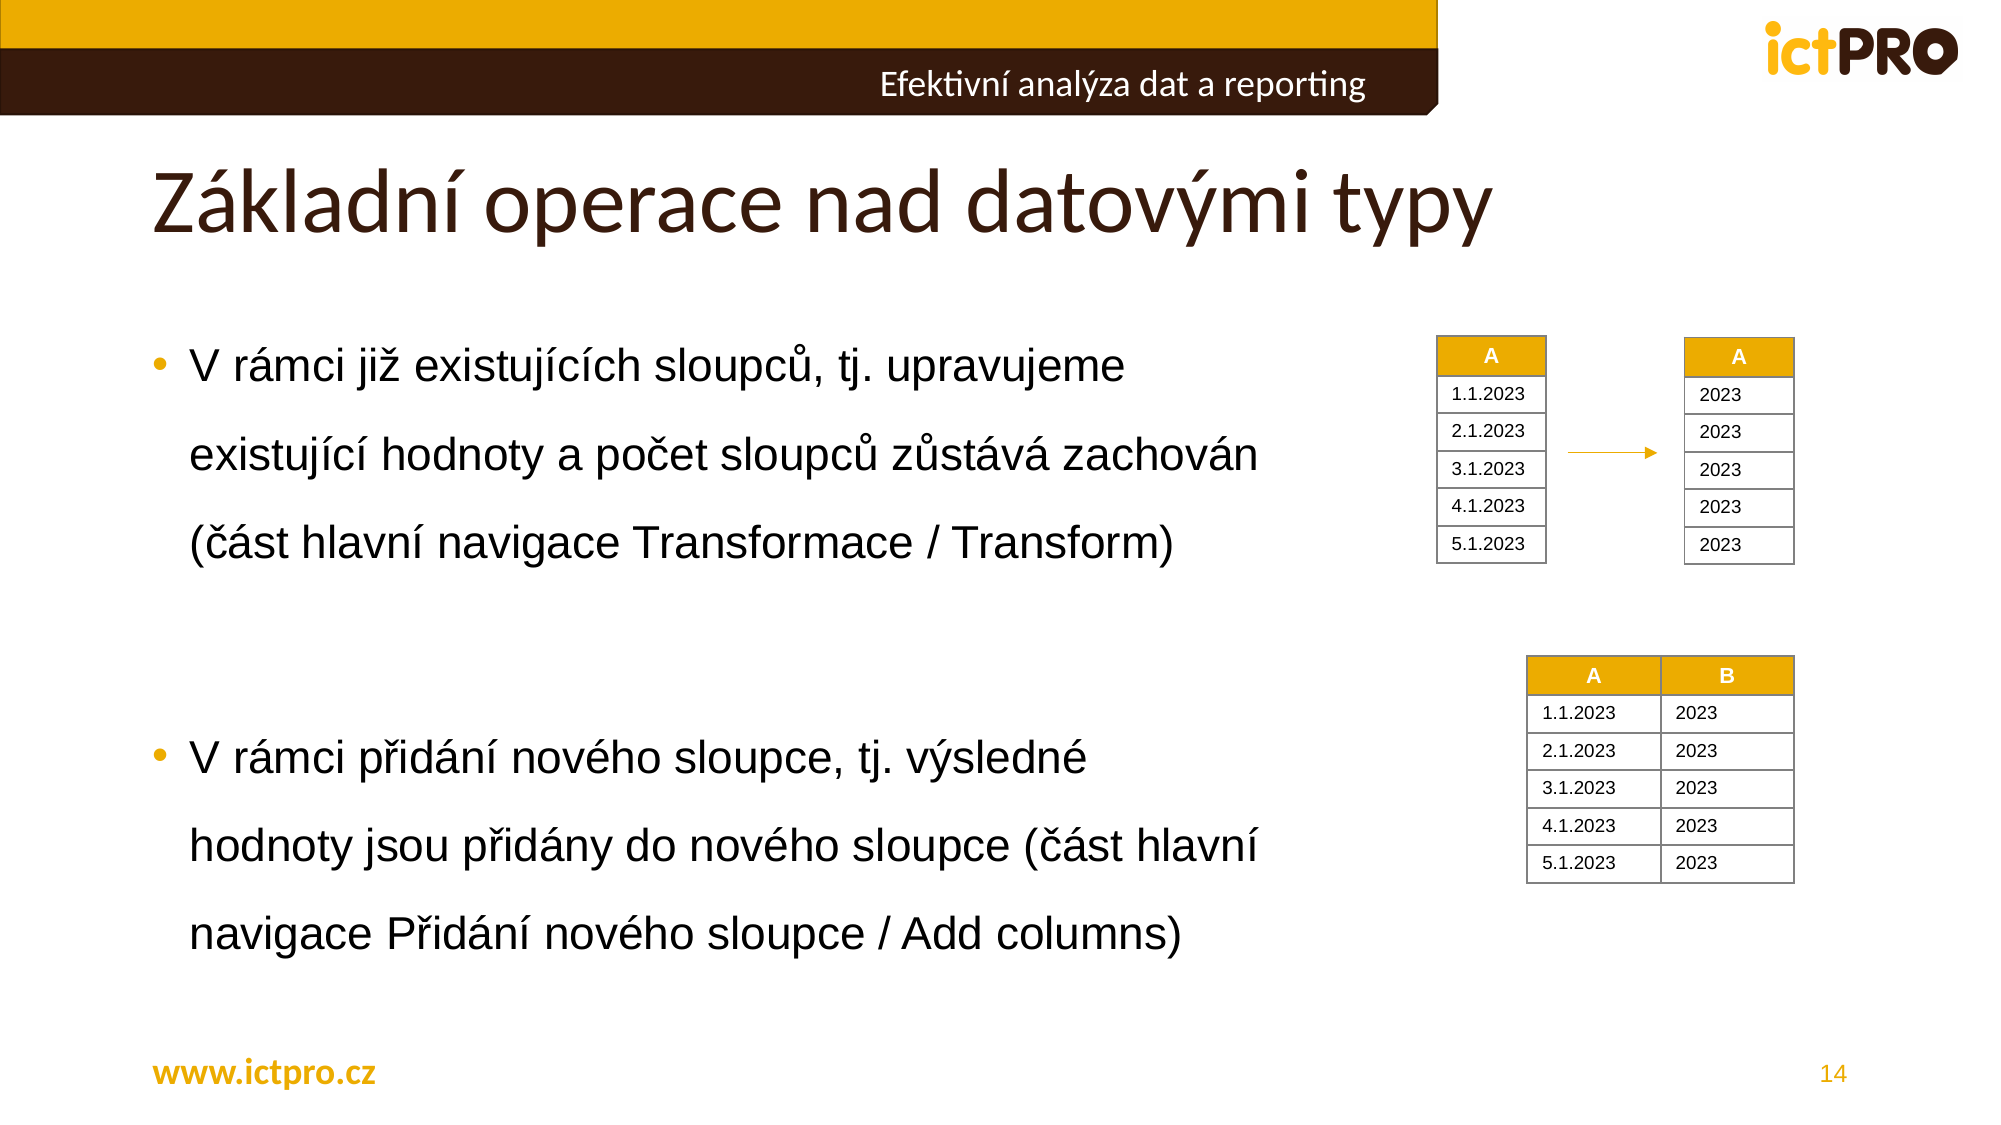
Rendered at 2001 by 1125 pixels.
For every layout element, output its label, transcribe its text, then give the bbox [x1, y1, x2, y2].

table_cell 1.1.2023 [1438, 377, 1545, 412]
table_cell 2023 [1685, 453, 1793, 488]
table_cell 4.1.2023 [1528, 809, 1660, 844]
table_cell 3.1.2023 [1438, 452, 1545, 487]
picture [1762, 16, 1963, 82]
table_cell 2023 [1685, 415, 1793, 451]
table_header A [1438, 337, 1545, 375]
table_cell 5.1.2023 [1438, 527, 1545, 562]
table_cell 2023 [1685, 378, 1793, 413]
table_cell 2023 [1662, 846, 1793, 882]
table_cell 2023 [1662, 809, 1793, 844]
title Základní operace nad datovými typy [137, 128, 1863, 278]
list V rámci již existujících sloupců, tj. upravujeme existující hodnoty a počet sloupců zůstává zachován (část hlavní navigace Transformace / Transform) V rámci přidání nového sloupce, tj. výsledné hodnoty jsou přidány do nového sloupce (část hlavní navigace Přidání nového sloupce / Add columns) [137, 295, 1276, 997]
table_cell 5.1.2023 [1528, 846, 1660, 882]
table_cell 2023 [1662, 734, 1793, 769]
table_cell 2.1.2023 [1528, 734, 1660, 769]
table_cell 4.1.2023 [1438, 489, 1545, 525]
table_header B [1662, 657, 1793, 694]
table_cell 2.1.2023 [1438, 414, 1545, 450]
table_cell 2023 [1662, 771, 1793, 807]
table_cell 2023 [1685, 490, 1793, 526]
table_cell 2023 [1662, 696, 1793, 732]
table_cell 2023 [1685, 528, 1793, 563]
footer www.ictpro.cz [137, 1039, 813, 1100]
slide_number 14 [1412, 1042, 1863, 1103]
table_cell 1.1.2023 [1528, 696, 1660, 732]
table_header A [1528, 657, 1660, 694]
table_cell 3.1.2023 [1528, 771, 1660, 807]
table_header A [1685, 338, 1793, 376]
